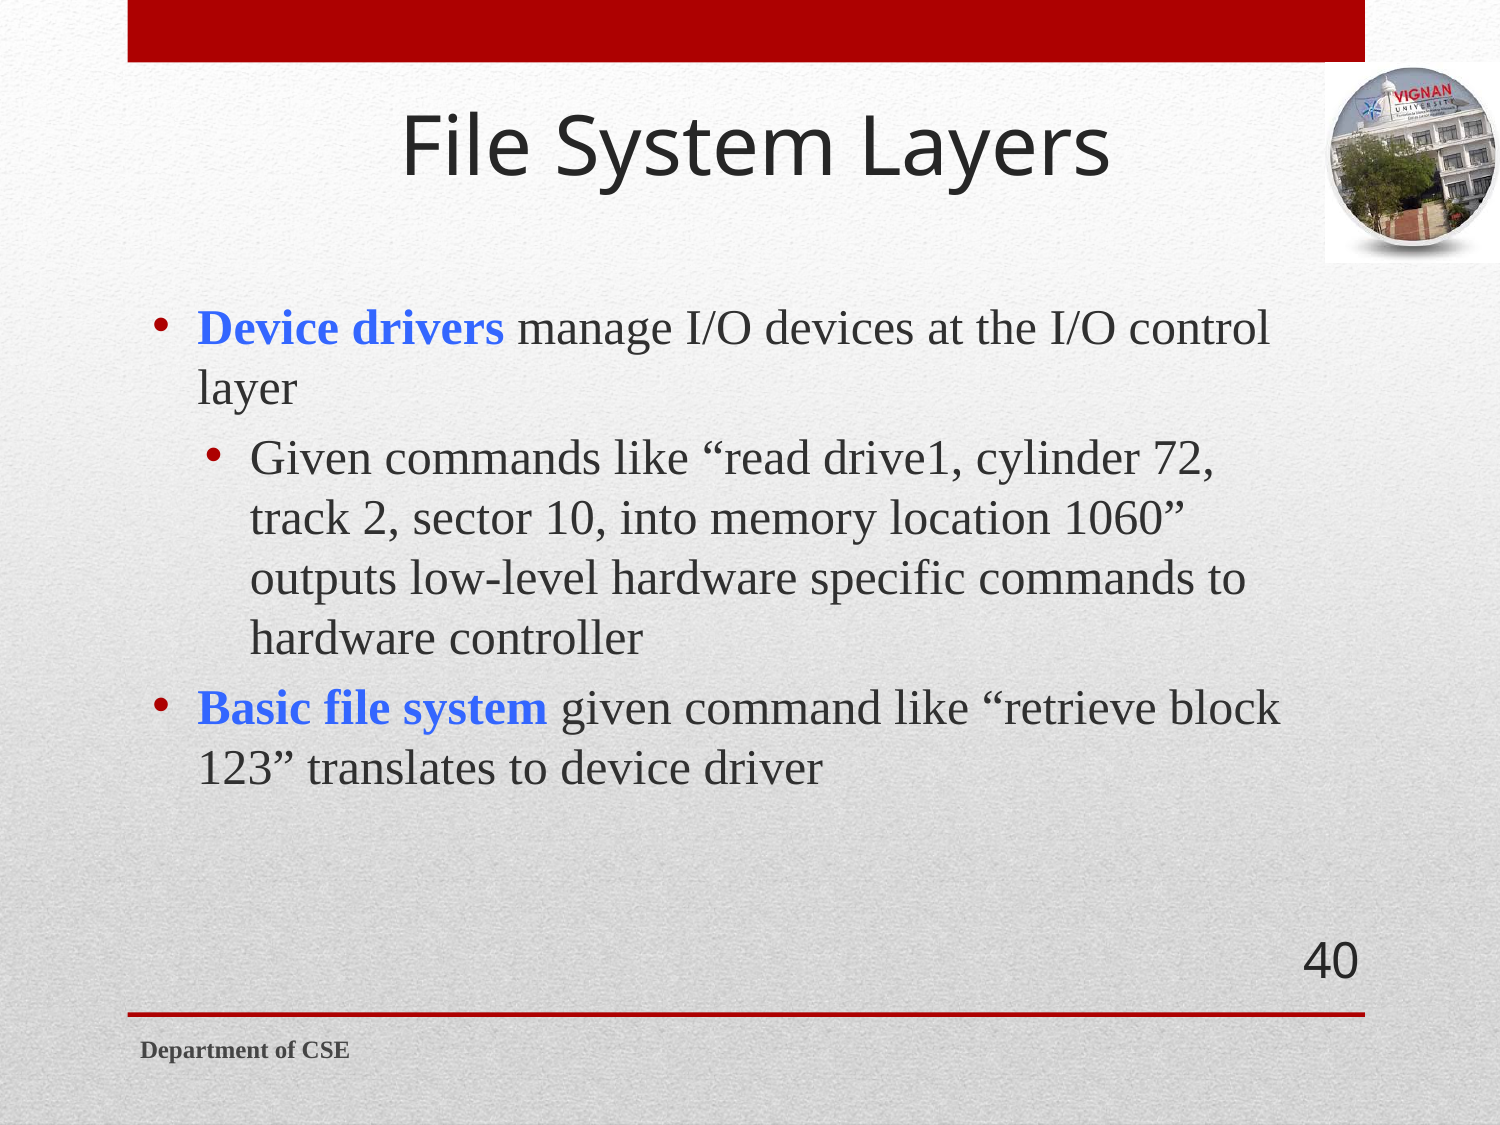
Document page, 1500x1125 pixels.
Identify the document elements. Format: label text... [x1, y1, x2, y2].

footer Department of CSE [125, 1018, 925, 1079]
list Device drivers manage I/O devices at the I/O control layer Given commands like “read drive1, cylinder 72, track 2, sector 10, into memory location 1060” outputs low-level hardware specific commands to hardware controller Basic file system given command like “retrieve block 123” translates to device driver [137, 446, 1300, 975]
slide_number 40 [1250, 933, 1375, 993]
title File System Layers [200, 75, 1313, 200]
picture [1324, 61, 1500, 264]
text_box [50, 370, 1438, 446]
